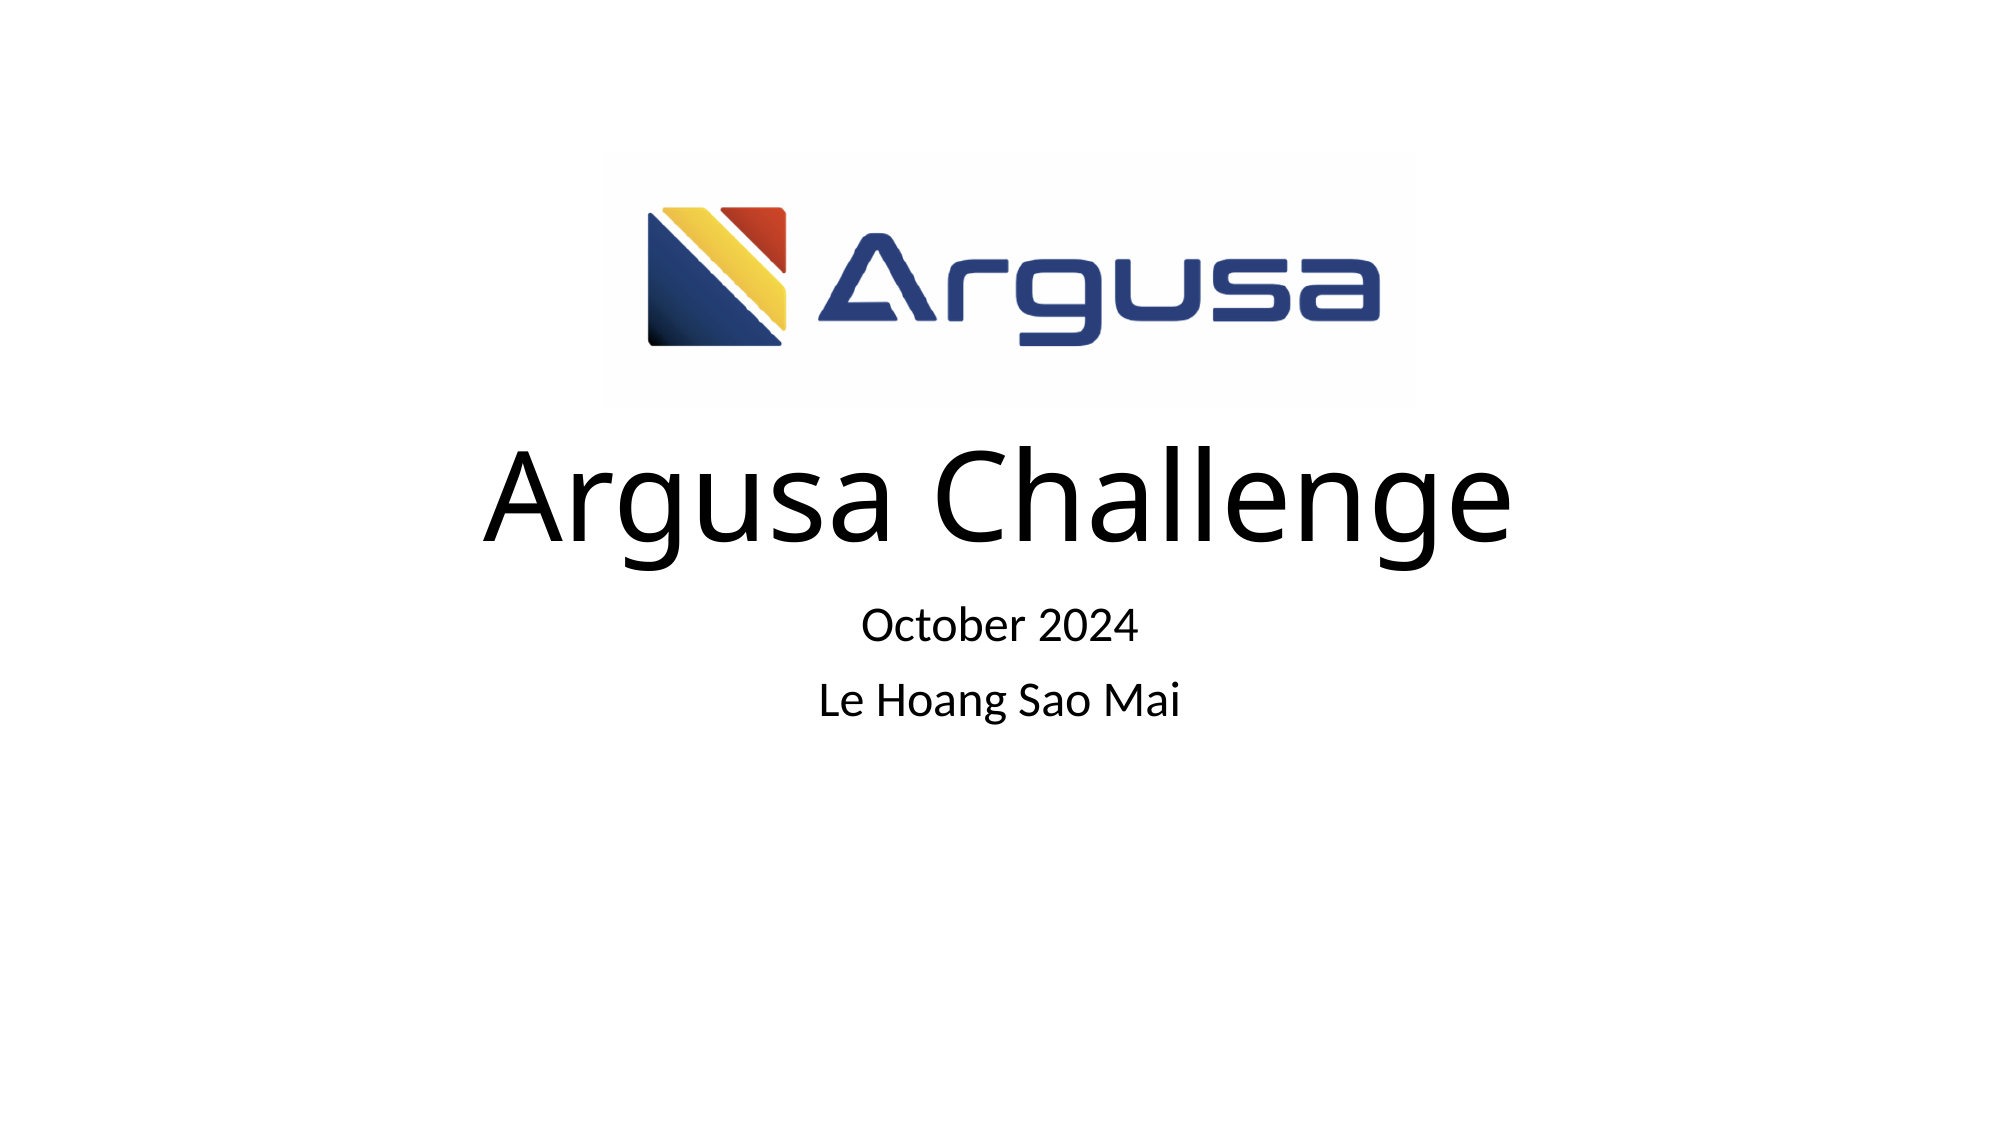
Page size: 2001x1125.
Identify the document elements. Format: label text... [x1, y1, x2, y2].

picture [603, 151, 1417, 408]
title Argusa Challenge [249, 184, 1750, 576]
subtitle October 2024 Le Hoang Sao Mai [249, 590, 1750, 863]
